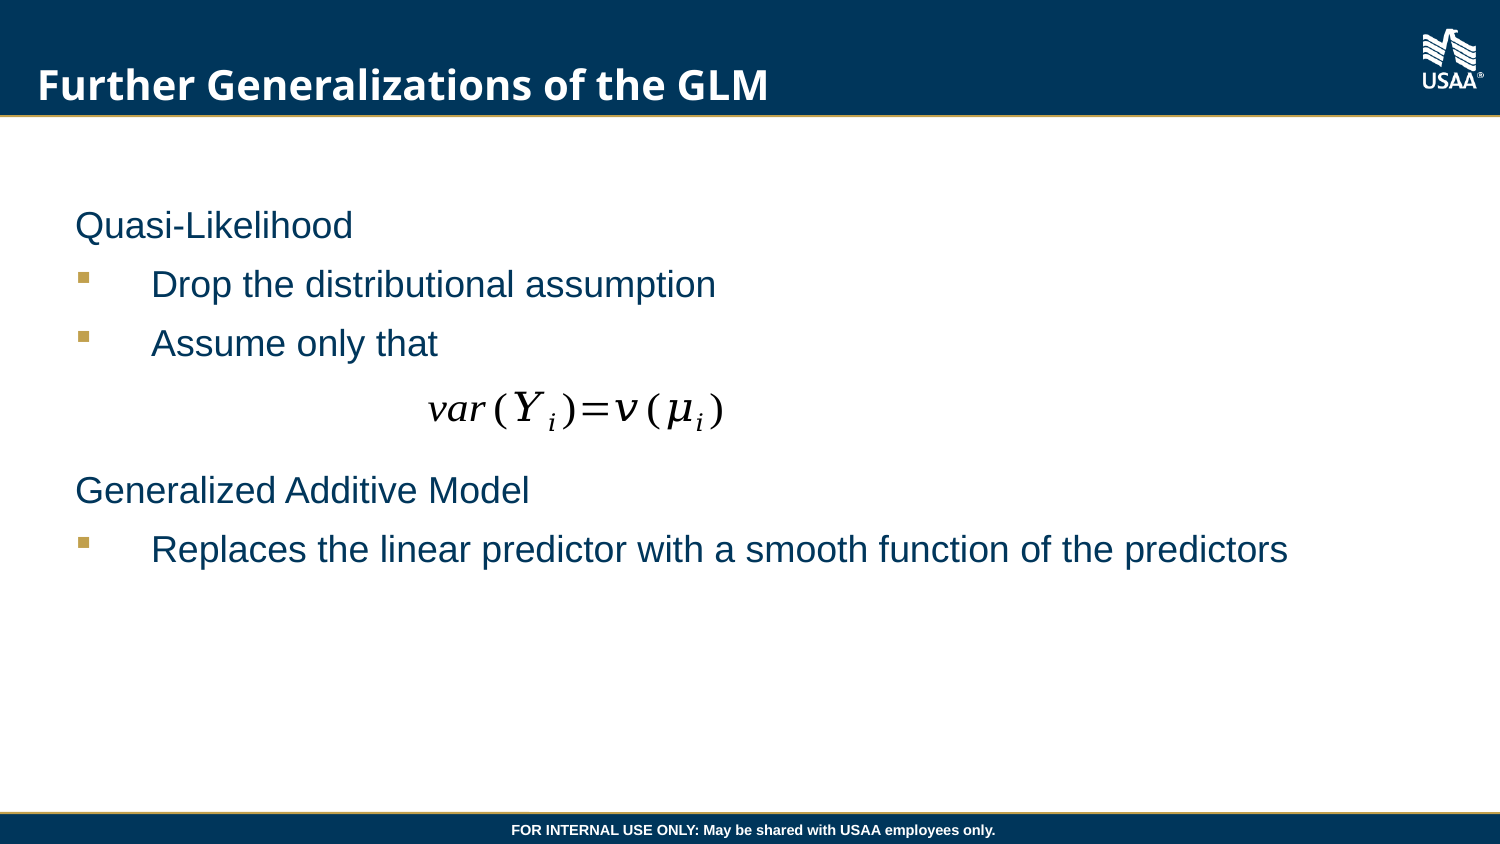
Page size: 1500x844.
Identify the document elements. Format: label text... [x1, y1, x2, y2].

title Further Generalizations of the GLM [21, 14, 1373, 117]
list Quasi-Likelihood Drop the distributional assumption Assume only that Generalized Additive Model Replaces the linear predictor with a smooth function of the predictors [75, 196, 1425, 754]
